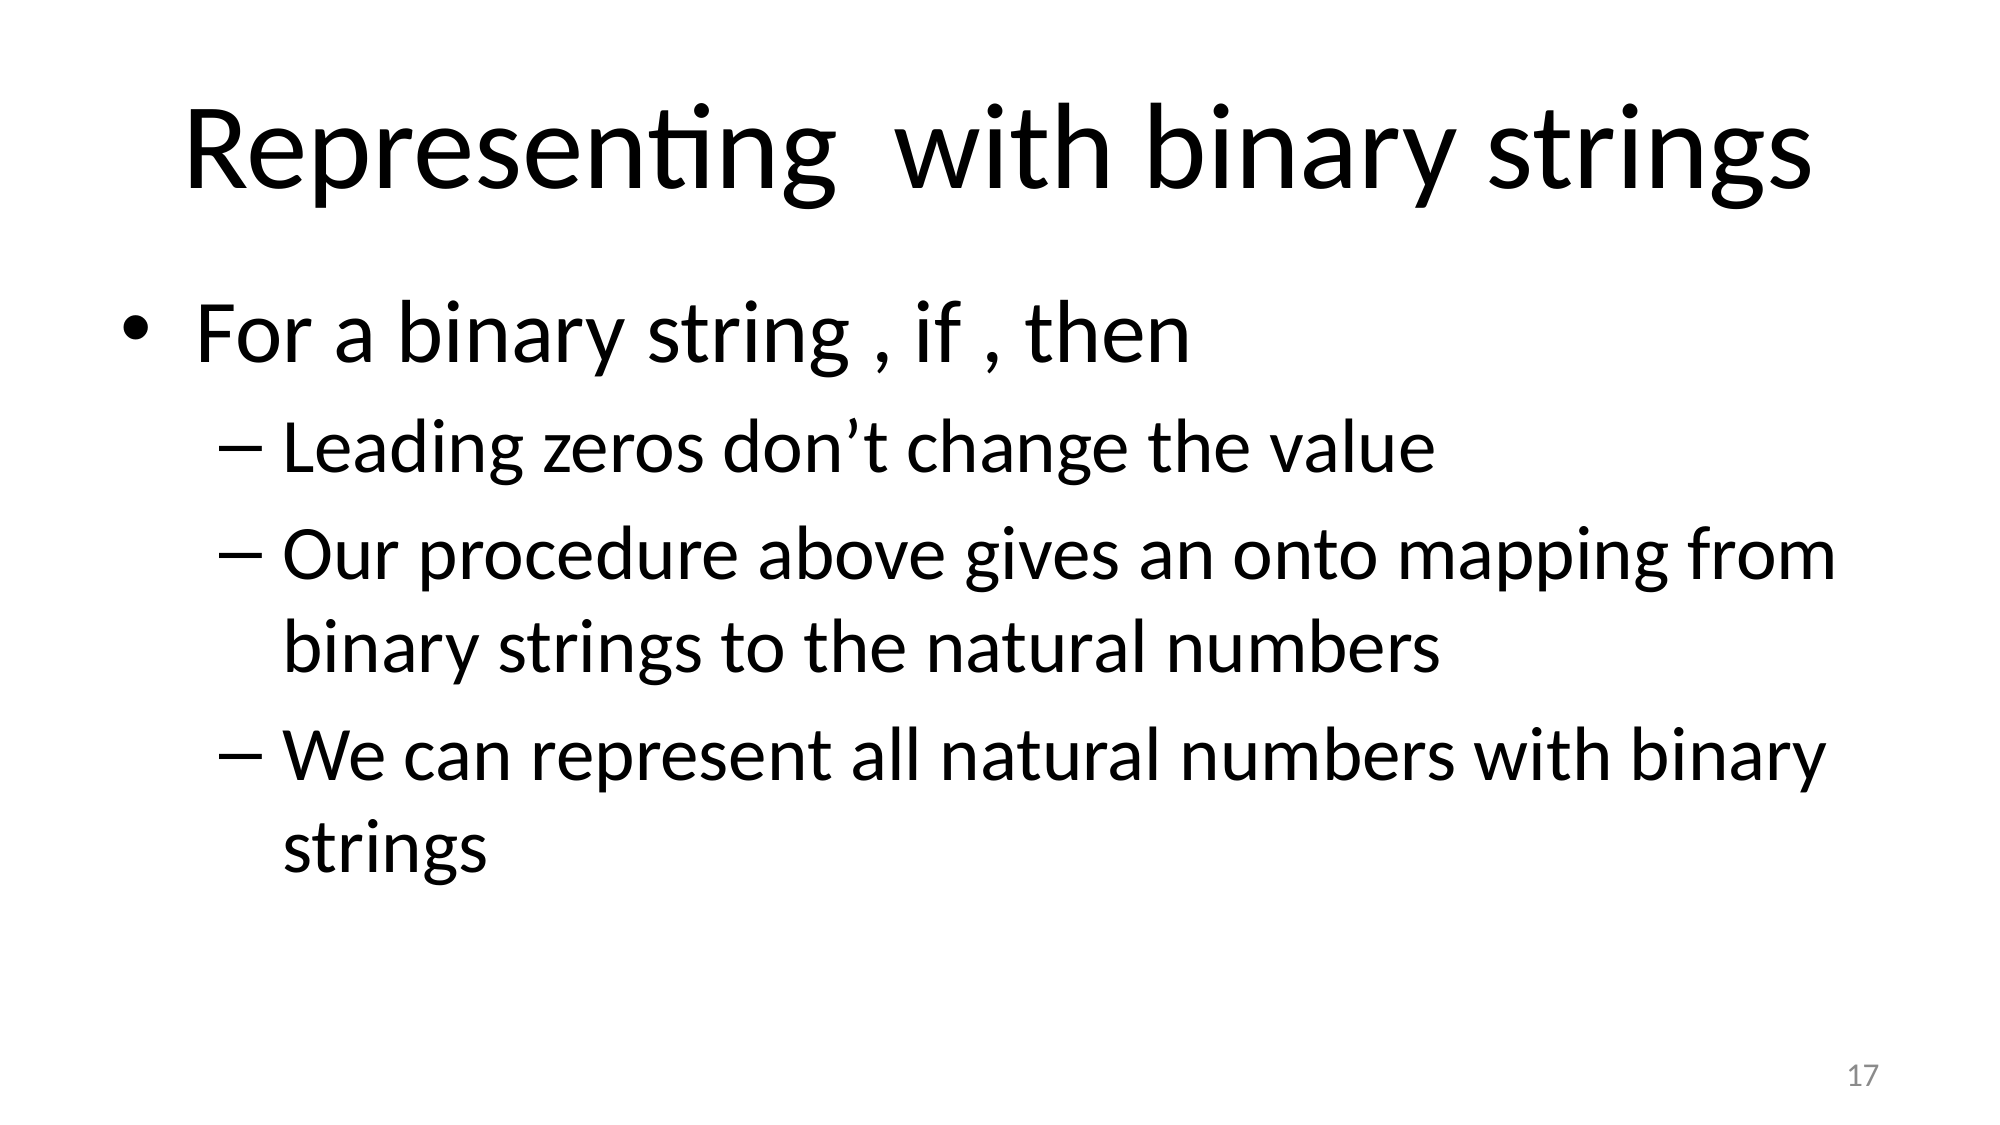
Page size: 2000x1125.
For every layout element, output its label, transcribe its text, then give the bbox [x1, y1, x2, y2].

slide_number 17 [1432, 1042, 1900, 1103]
